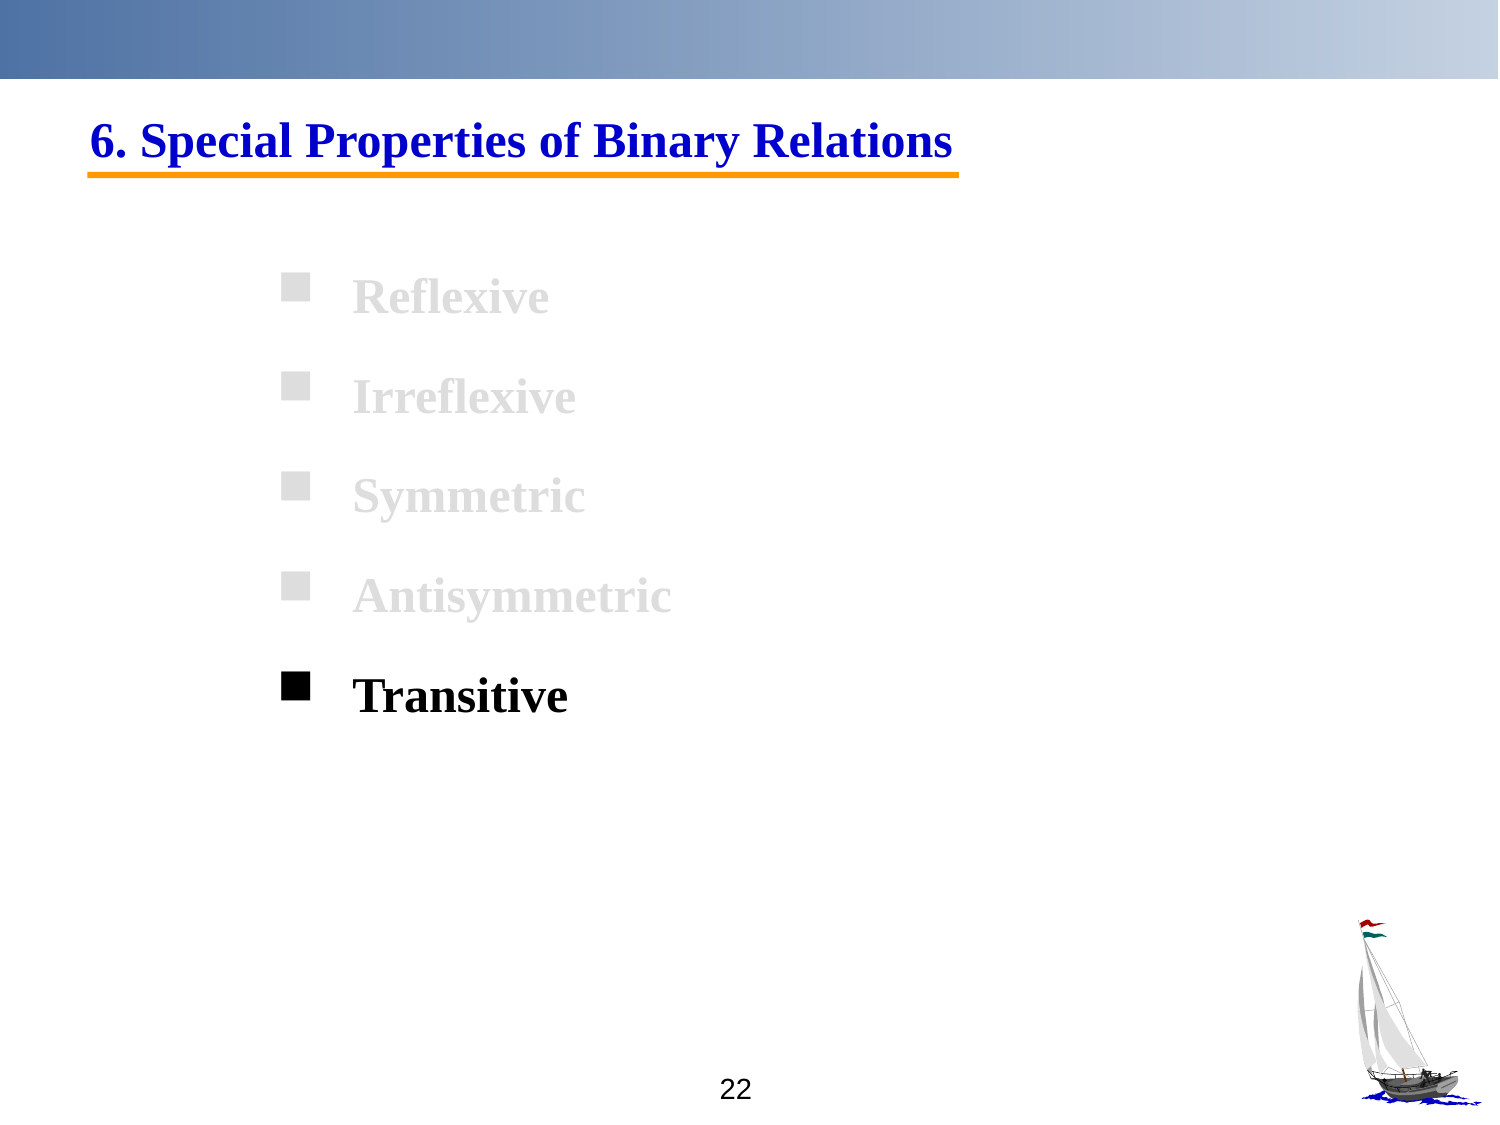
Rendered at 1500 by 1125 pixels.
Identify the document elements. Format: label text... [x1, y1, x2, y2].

slide_number 22 [666, 1049, 768, 1125]
text_box Reflexive Irreflexive Symmetric Antisymmetric Transitive [112, 255, 1350, 731]
picture [0, 0, 1500, 79]
text_box 6. Special Properties of Binary Relations [75, 99, 1400, 175]
